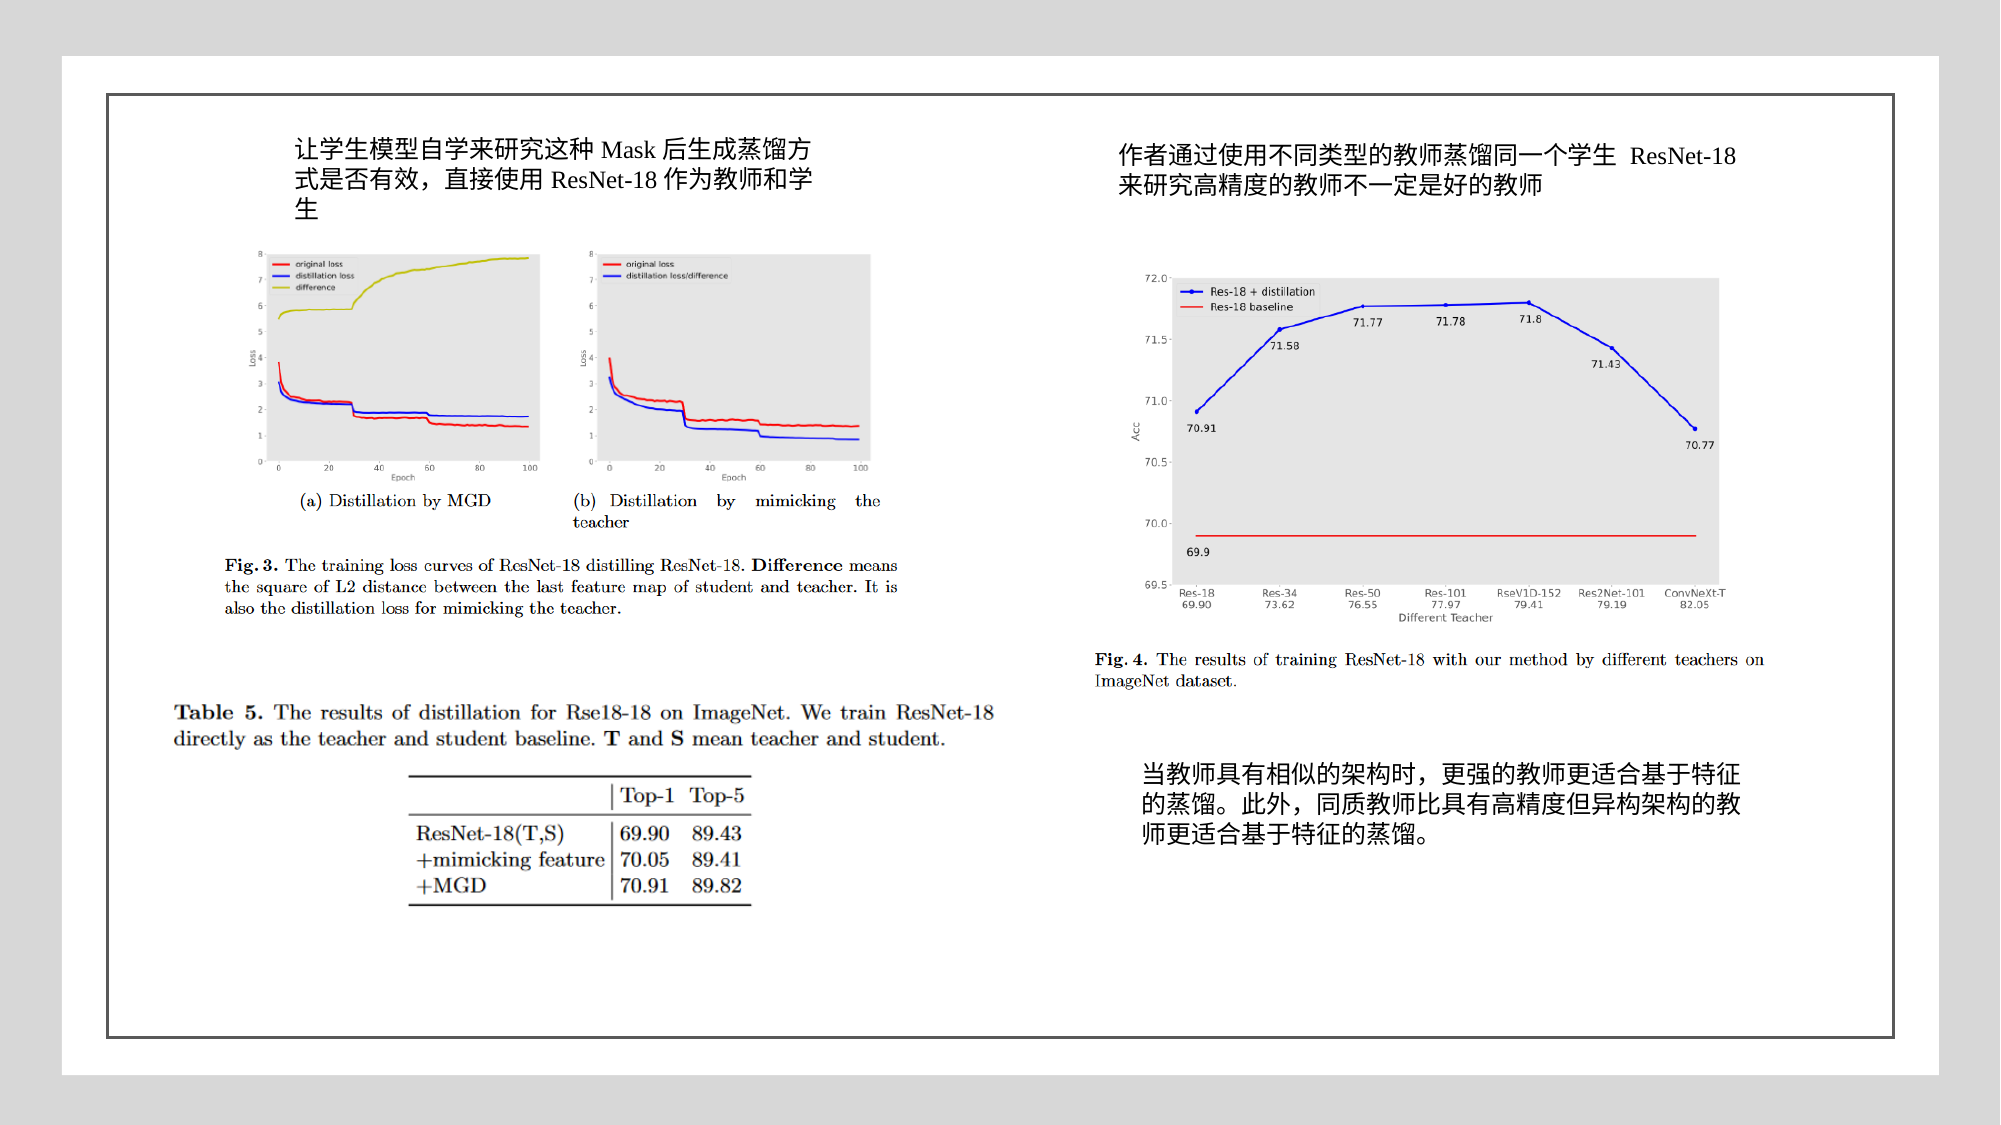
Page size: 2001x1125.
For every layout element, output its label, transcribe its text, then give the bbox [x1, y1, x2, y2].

text_box [61, 56, 1939, 1076]
picture [153, 682, 1009, 956]
text_box [106, 94, 1894, 1038]
text_box 让学生模型自学来研究这种Mask后生成蒸馏方式是否有效，直接使用ResNet-18作为教师和学生 [280, 126, 842, 224]
text_box 当教师具有相似的架构时，更强的教师更适合基于特征的蒸馏。此外，同质教师比具有高精度但异构架构的教师更适合基于特征的蒸馏。 [1126, 751, 1764, 886]
text_box 作者通过使用不同类型的教师蒸馏同一个学生 ResNet-18 来研究高精度的教师不一定是好的教师 [1103, 132, 1765, 223]
picture [196, 224, 926, 620]
picture [1058, 246, 1826, 727]
text_box [0, 0, 2000, 1125]
